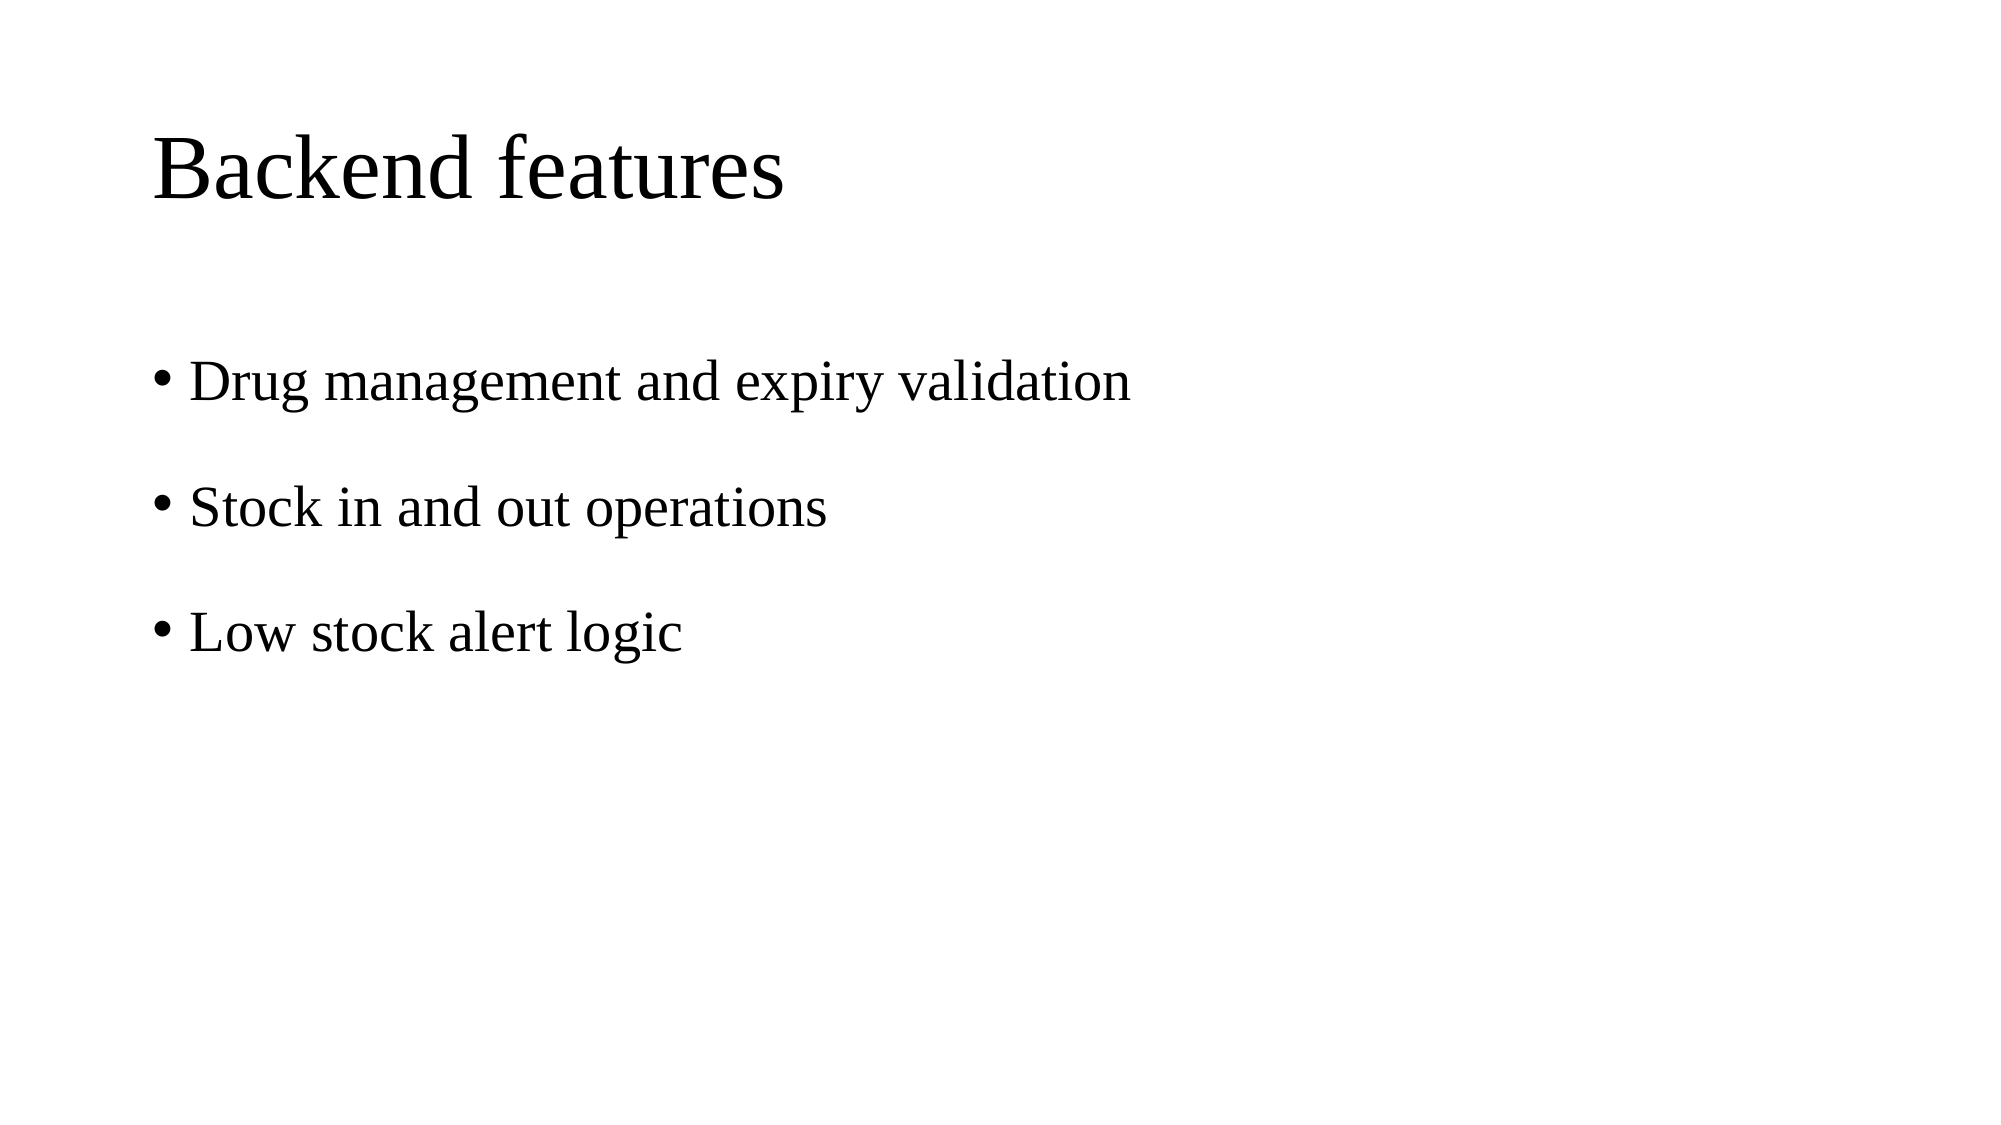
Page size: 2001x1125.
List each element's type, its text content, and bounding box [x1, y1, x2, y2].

list Drug management and expiry validation Stock in and out operations Low stock alert logic [137, 299, 1863, 1014]
title Backend features [137, 59, 1863, 278]
